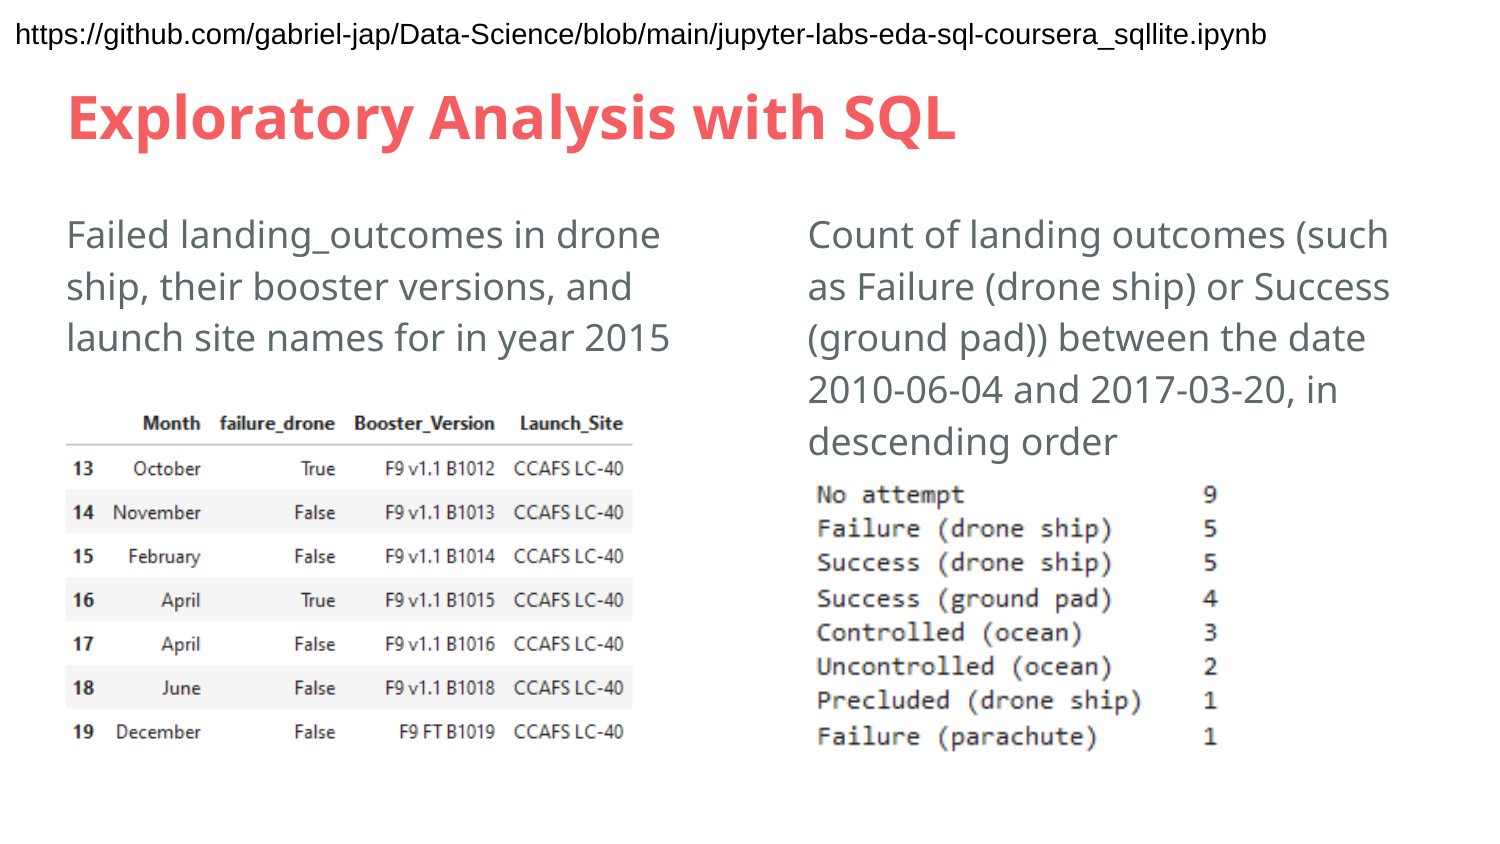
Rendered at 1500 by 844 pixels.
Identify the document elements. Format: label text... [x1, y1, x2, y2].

title Exploratory Analysis with SQL [51, 65, 1449, 167]
list Count of landing outcomes (such as Failure (drone ship) or Success (ground pad)) between the date 2010-06-04 and 2017-03-20, in descending order [792, 189, 1449, 750]
list Failed landing_outcomes in drone ship, their booster versions, and launch site names for in year 2015 [51, 189, 708, 750]
text_box https://github.com/gabriel-jap/Data-Science/blob/main/jupyter-labs-eda-sql-coursera_sqllite.ipynb [0, 0, 1500, 65]
picture [66, 405, 639, 757]
picture [811, 478, 1230, 757]
